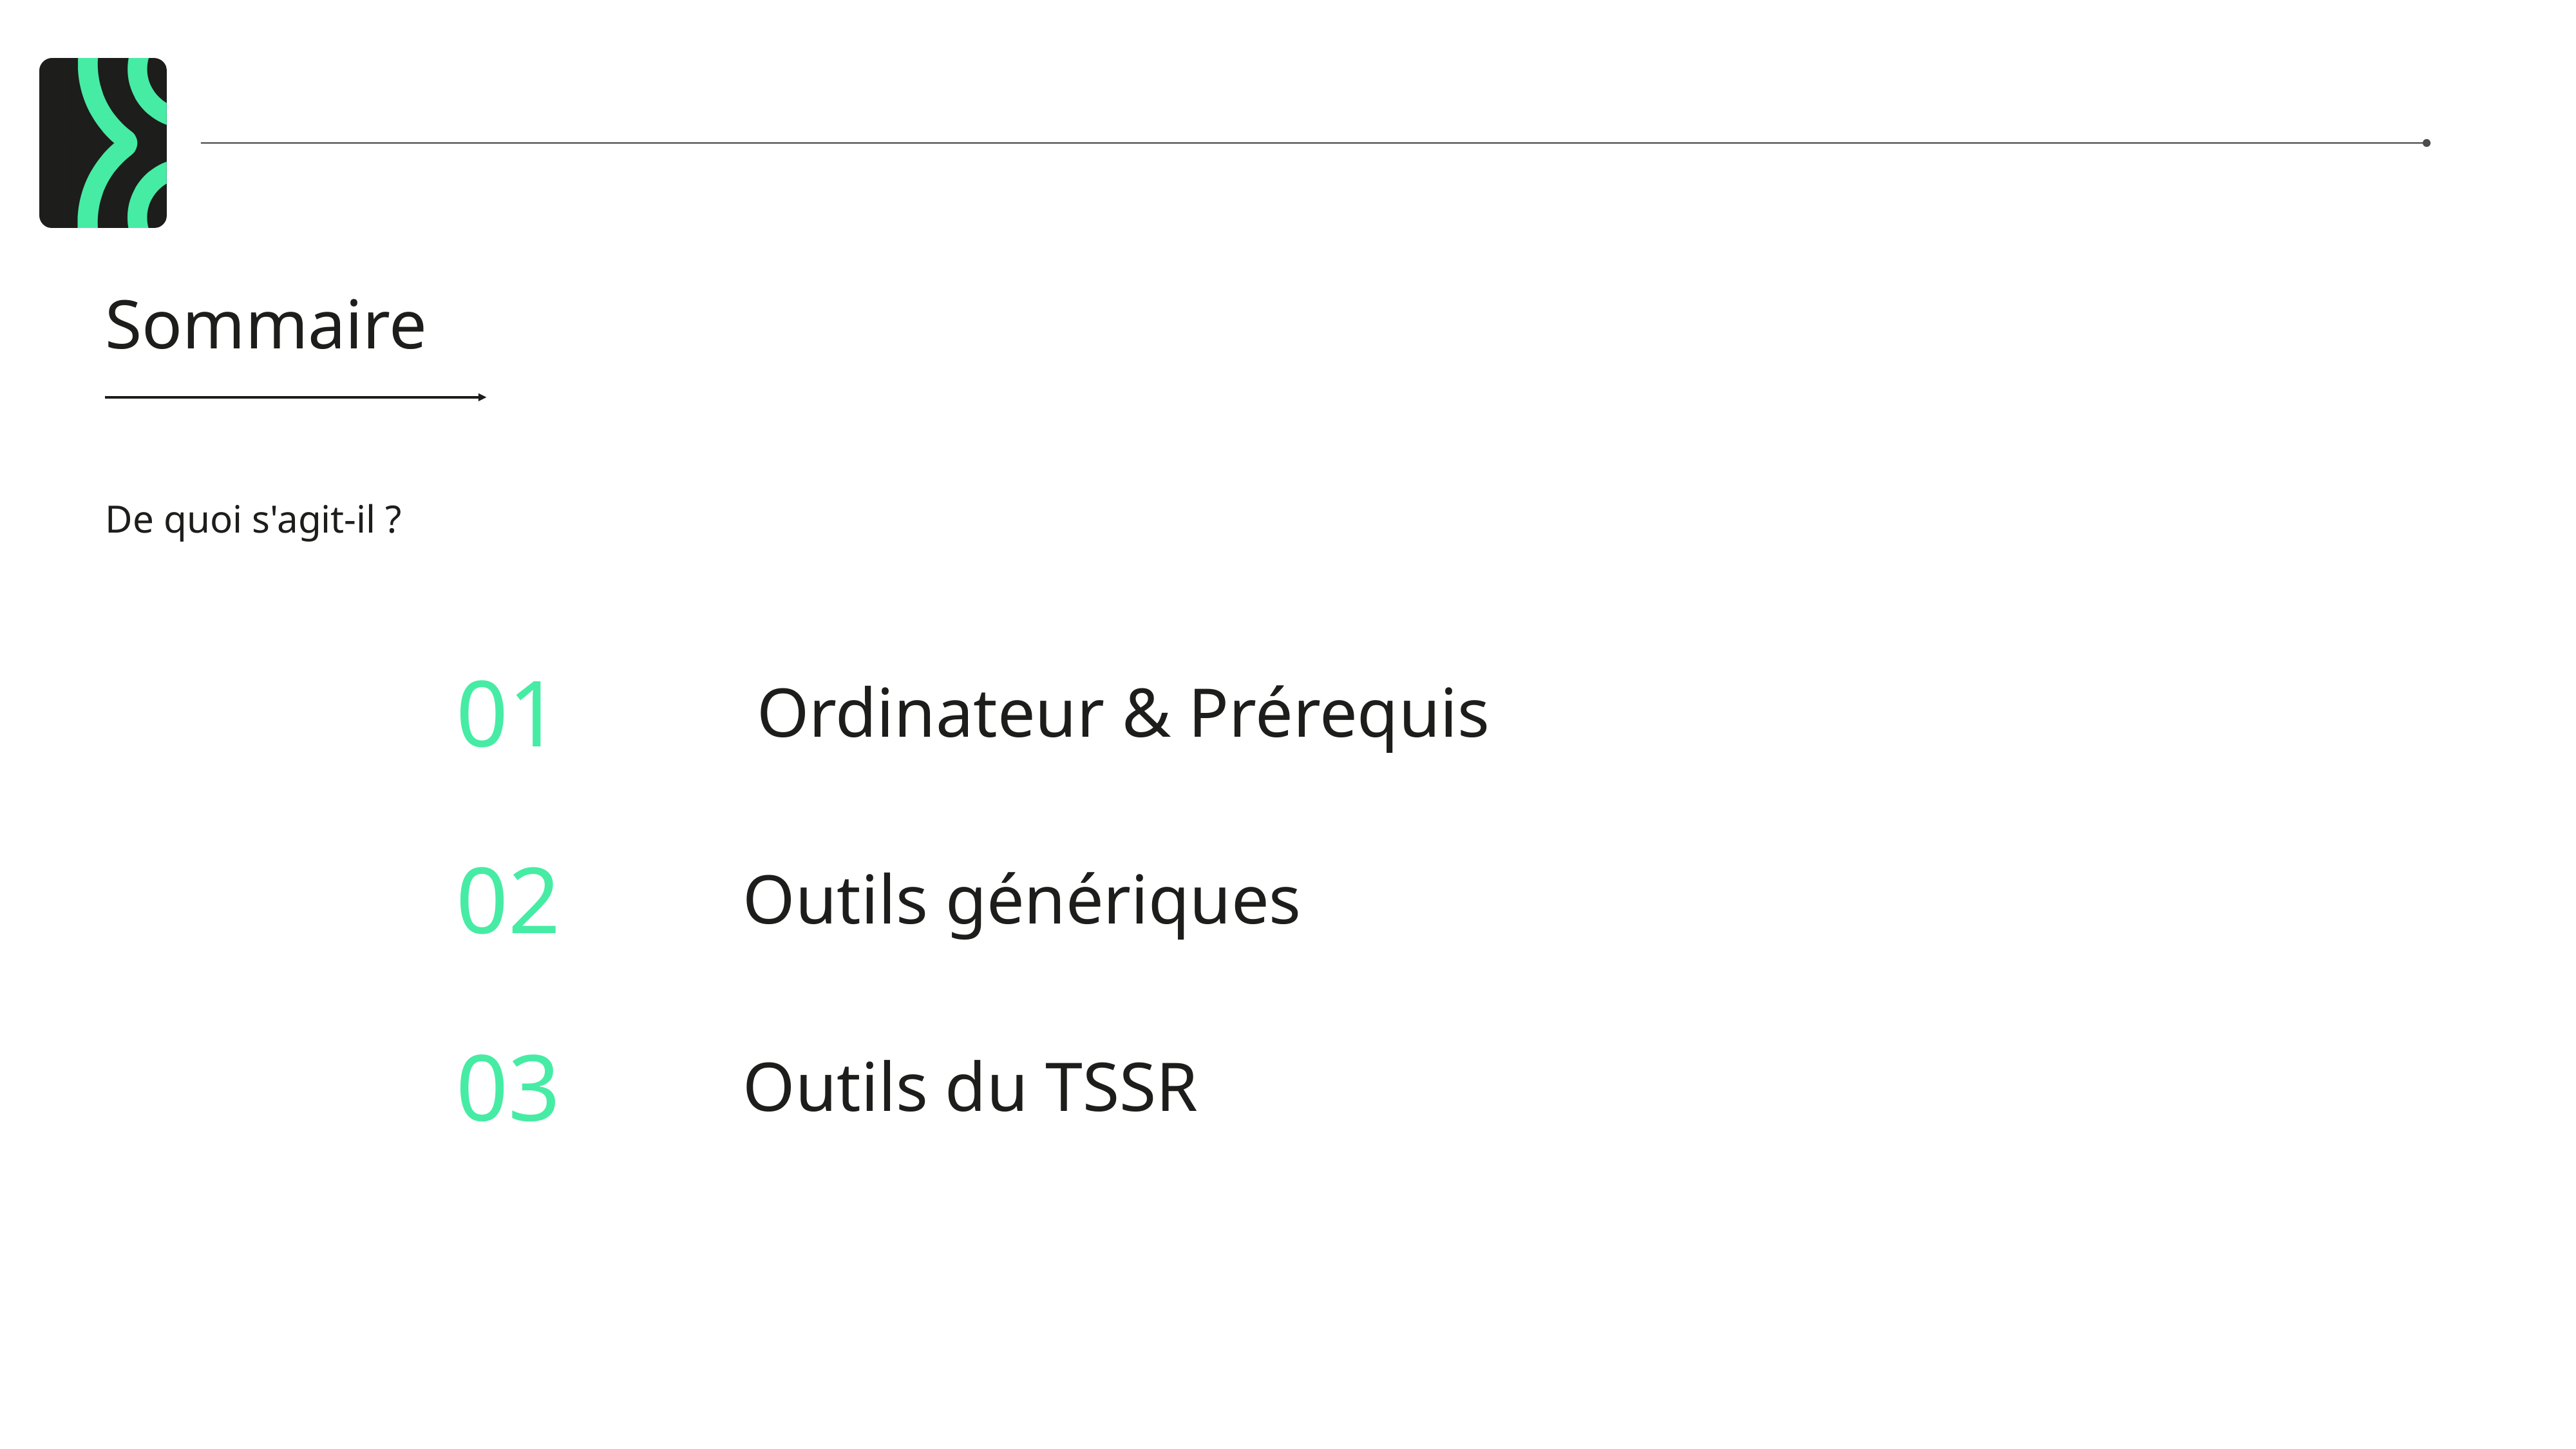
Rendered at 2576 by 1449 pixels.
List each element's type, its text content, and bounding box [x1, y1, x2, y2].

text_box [451, 836, 1839, 958]
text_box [451, 1023, 2065, 1146]
picture [39, 58, 167, 228]
text_box De quoi s'agit-il ? [100, 489, 471, 545]
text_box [451, 649, 2125, 772]
text_box Sommaire [100, 276, 1180, 368]
